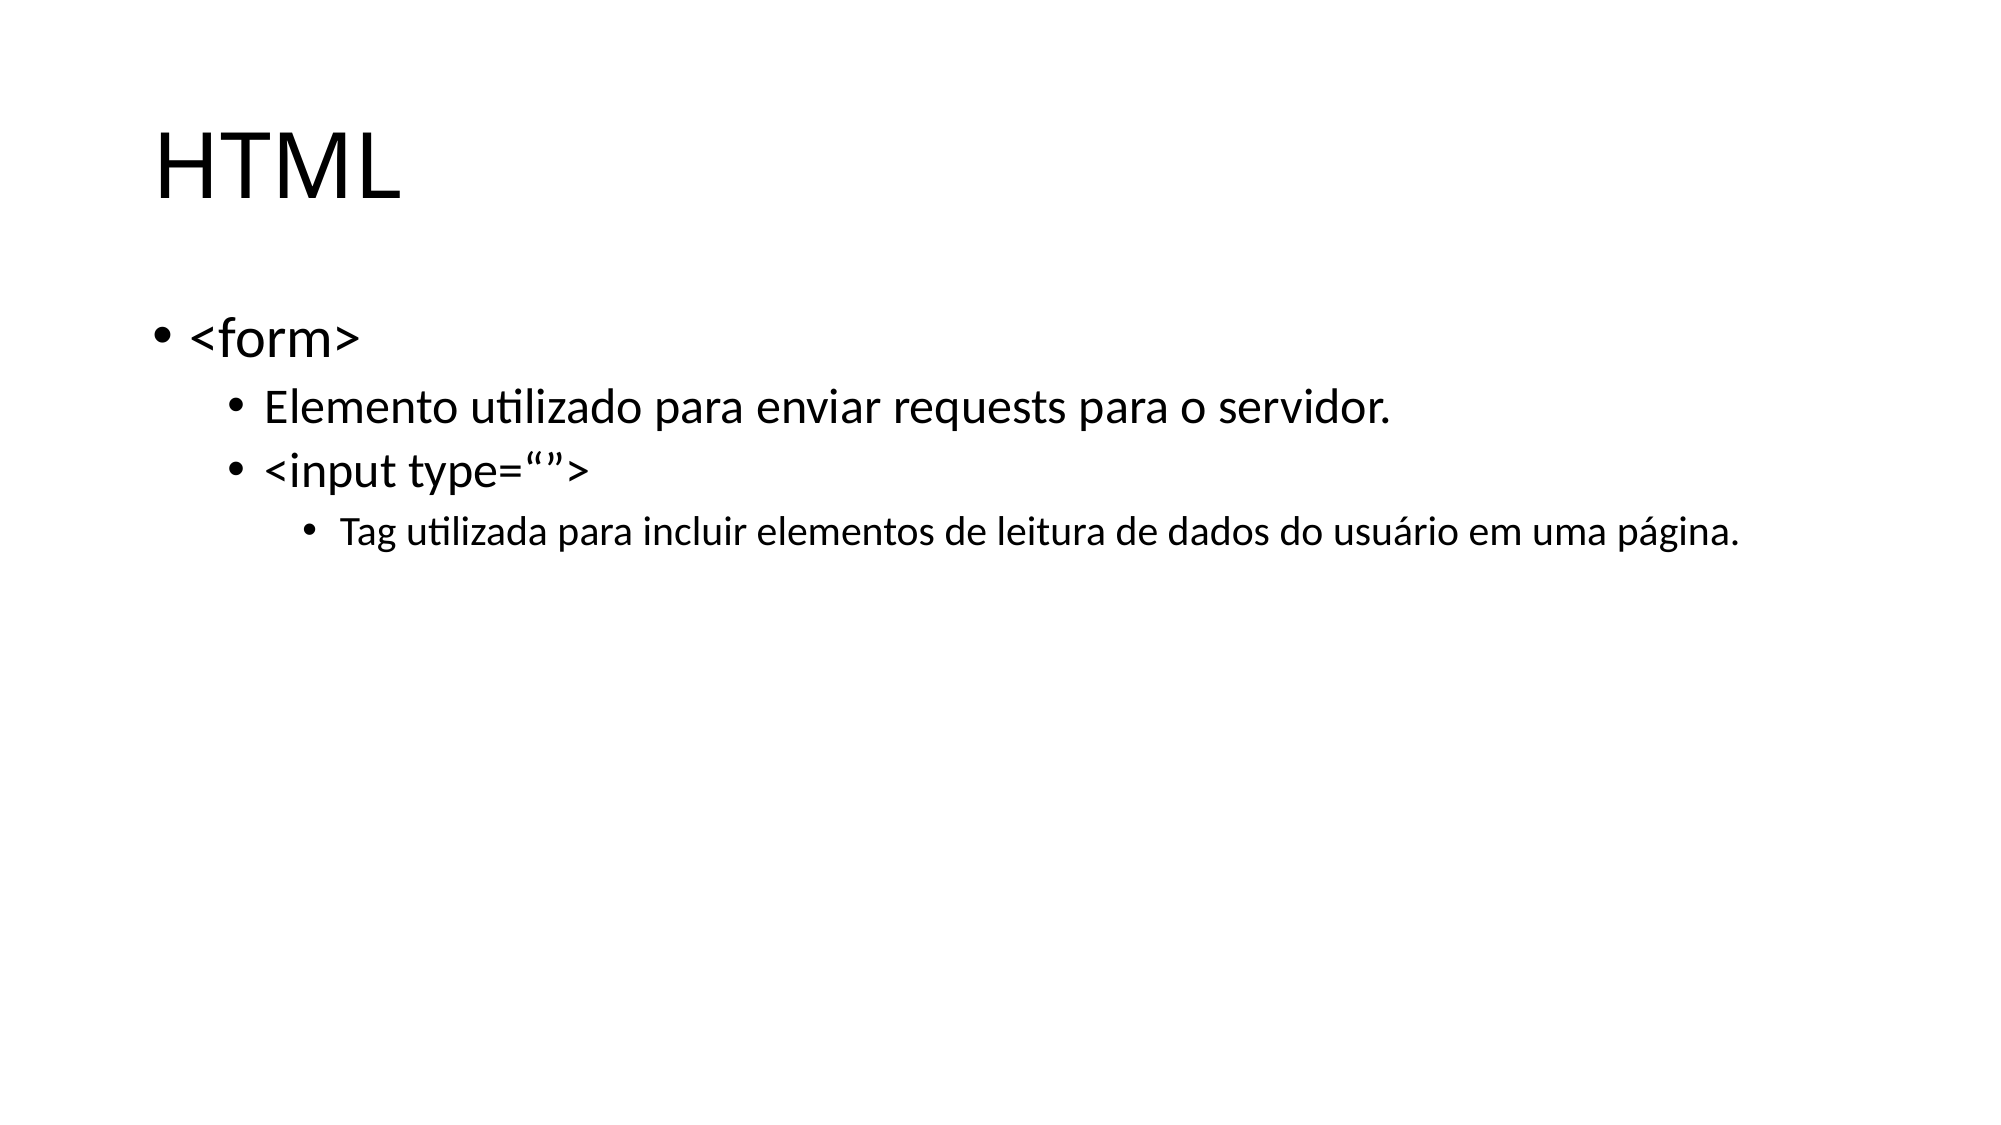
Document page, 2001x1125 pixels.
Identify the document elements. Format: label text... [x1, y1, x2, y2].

list <form> Elemento utilizado para enviar requests para o servidor. <input type=“”> Tag utilizada para incluir elementos de leitura de dados do usuário em uma página. [137, 299, 1863, 1014]
title HTML [137, 59, 1863, 278]
